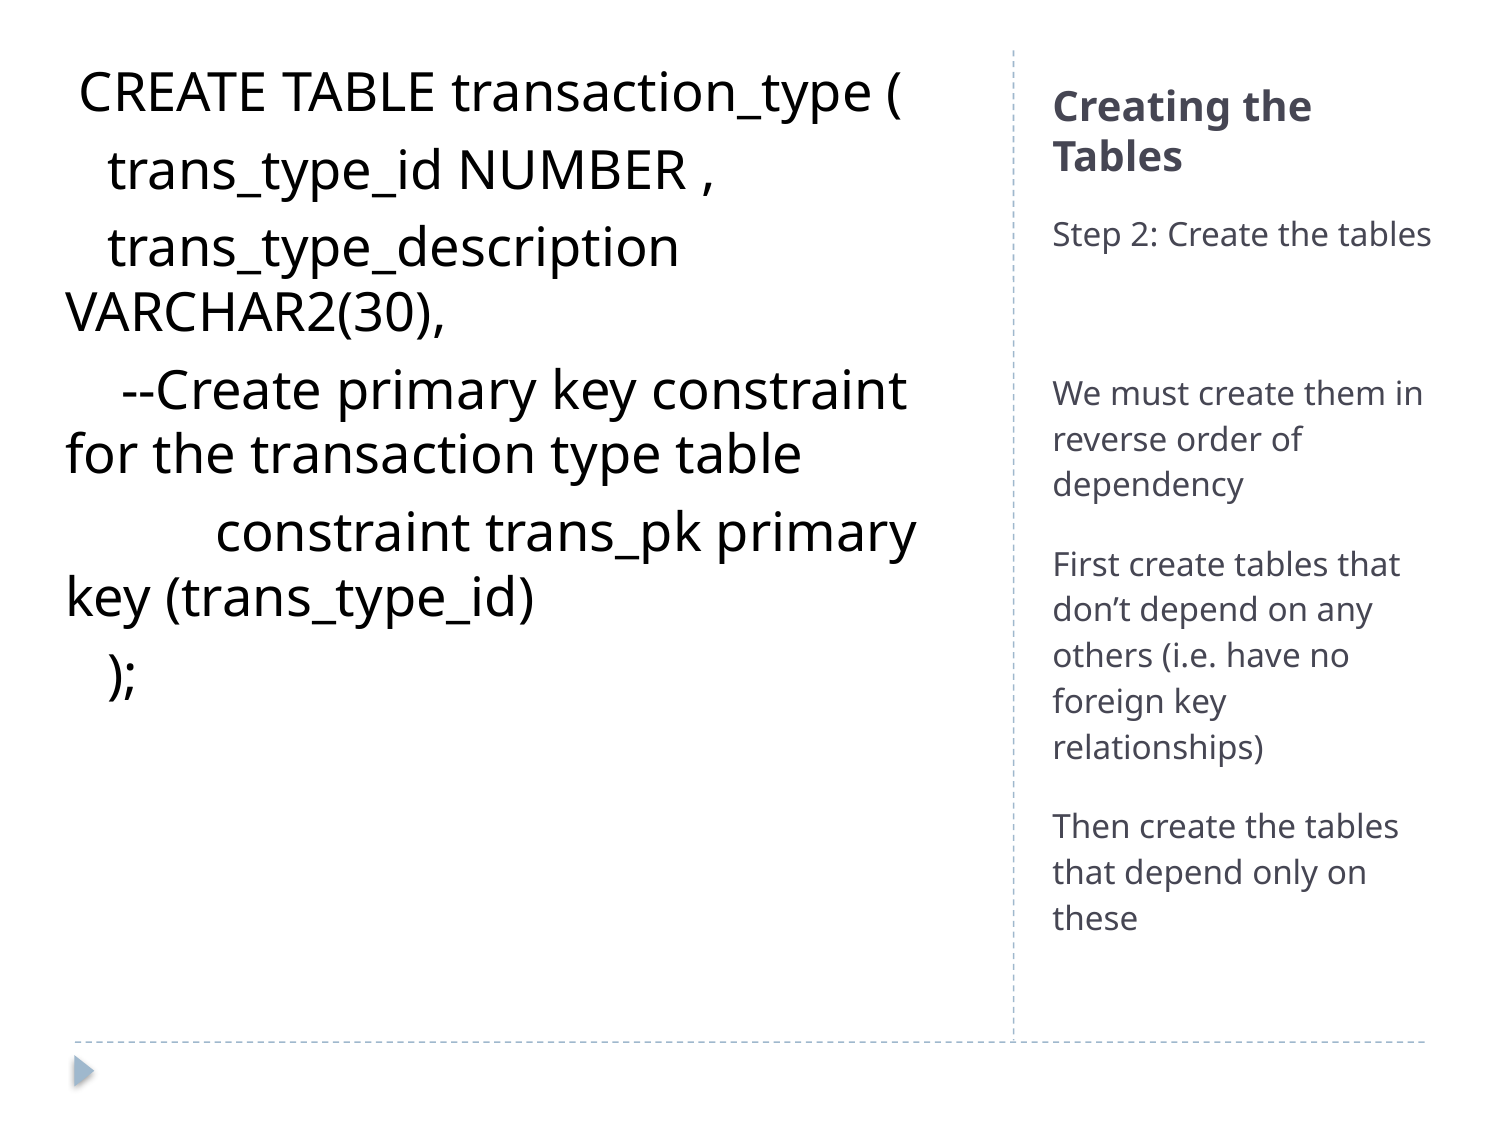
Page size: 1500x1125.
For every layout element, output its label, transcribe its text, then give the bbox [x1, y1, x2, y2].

list CREATE TABLE transaction_type ( trans_type_id NUMBER , trans_type_description VARCHAR2(30), --Create primary key constraint for the transaction type table constraint trans_pk primary key (trans_type_id) ); [50, 50, 988, 988]
title Creating the Tables [1037, 50, 1450, 188]
list Step 2: Create the tables We must create them in reverse order of dependency First create tables that don’t depend on any others (i.e. have no foreign key relationships) Then create the tables that depend only on these [1037, 200, 1450, 995]
